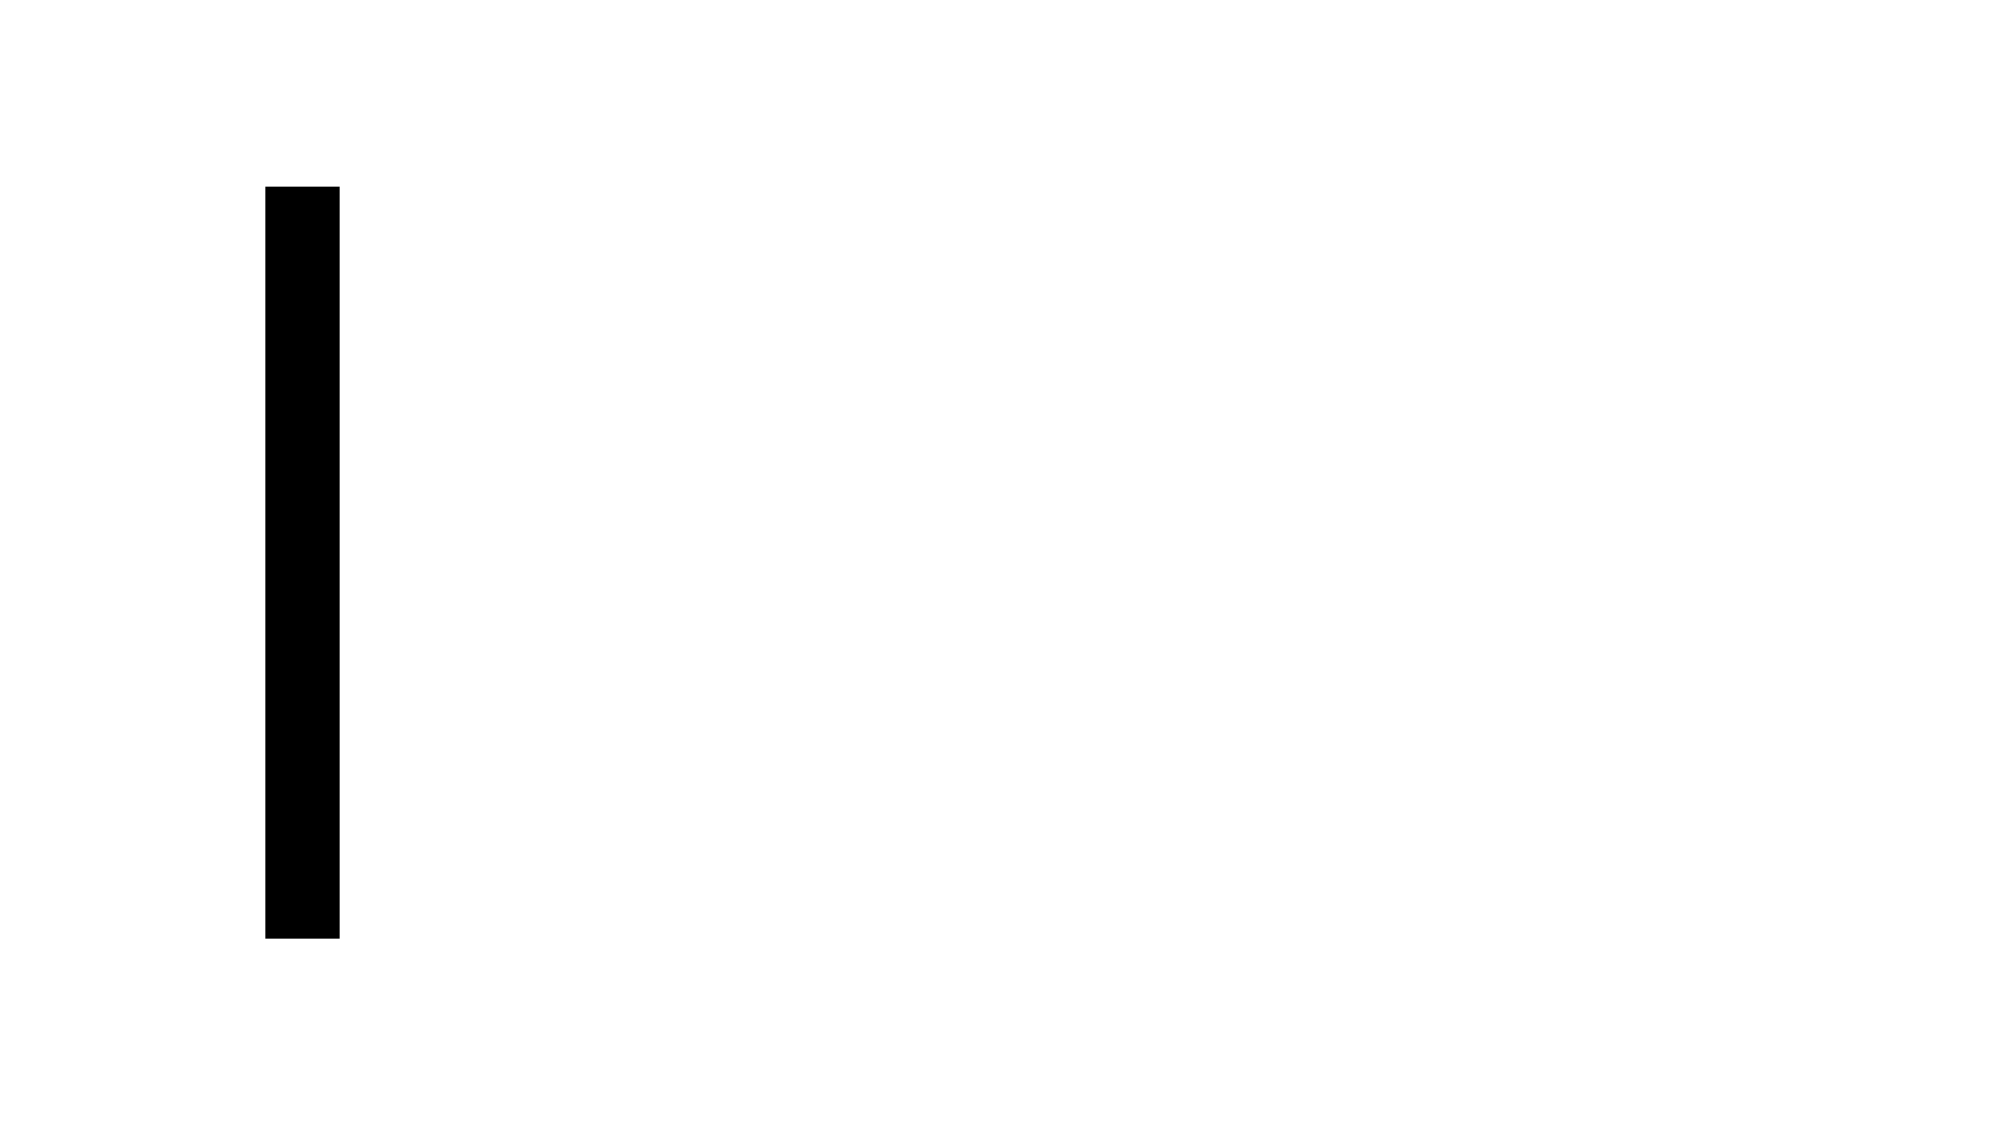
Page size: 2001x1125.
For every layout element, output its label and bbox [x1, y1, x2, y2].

text_box [265, 186, 340, 939]
